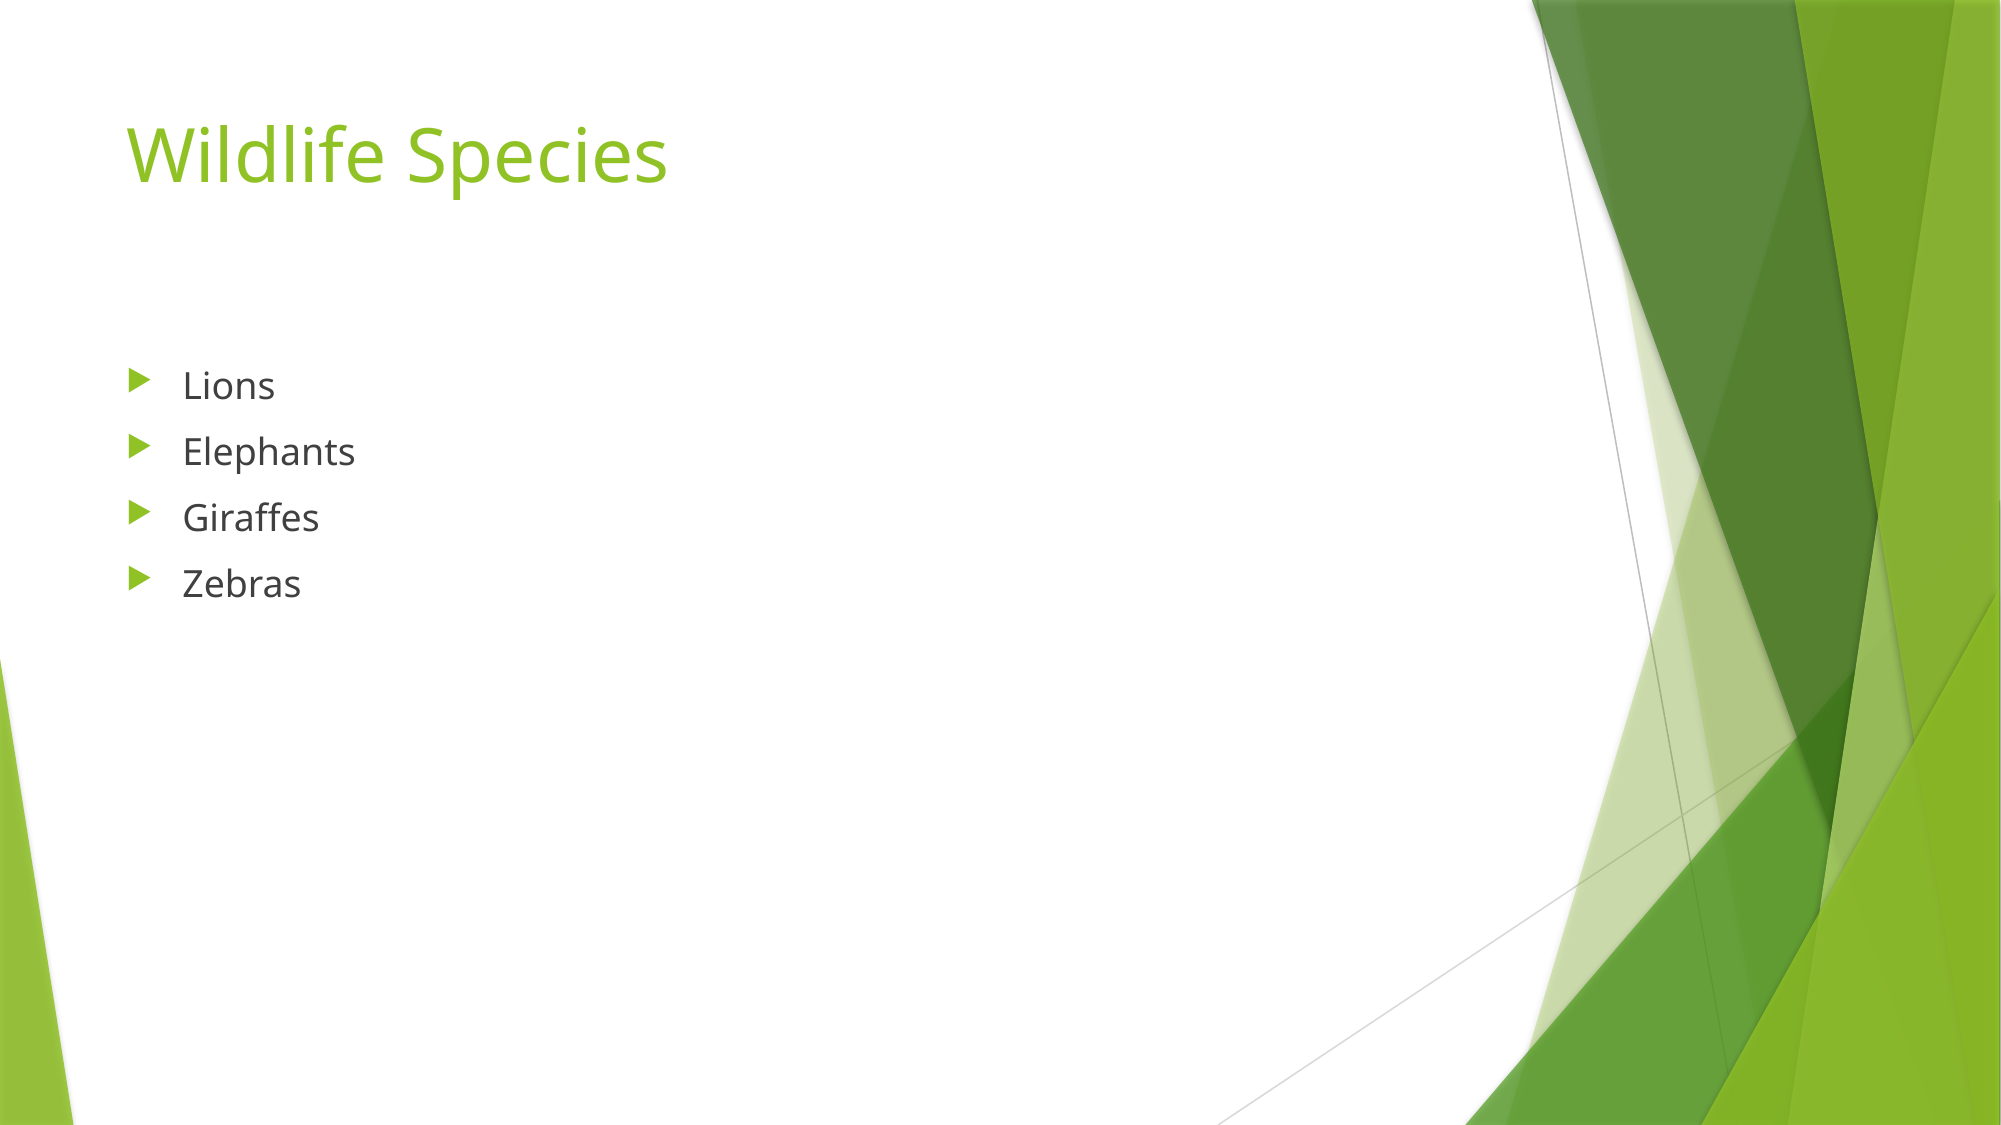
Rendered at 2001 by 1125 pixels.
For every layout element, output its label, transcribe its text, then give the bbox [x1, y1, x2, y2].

title Wildlife Species [111, 99, 1522, 317]
list Lions Elephants Giraffes Zebras [111, 354, 1522, 992]
